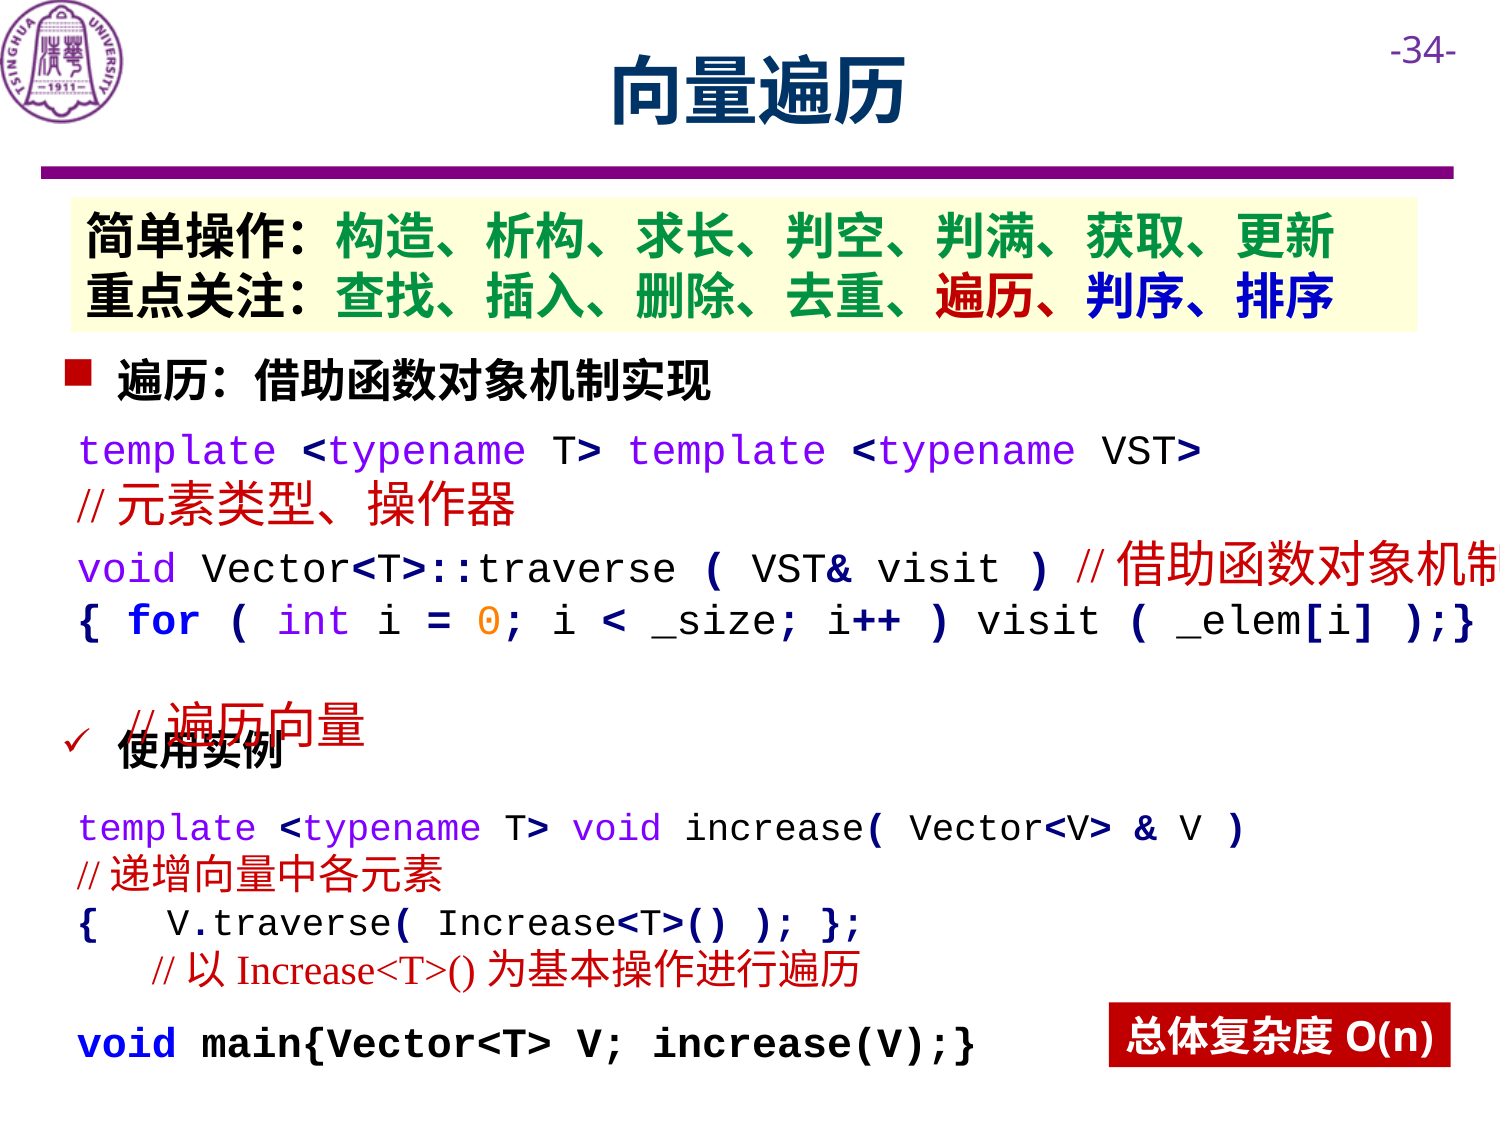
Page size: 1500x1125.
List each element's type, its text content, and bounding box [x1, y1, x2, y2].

text_box void main{Vector<T> V; increase(V);} [62, 1008, 1146, 1074]
text_box 总体复杂度O(n) [1108, 1002, 1451, 1068]
text_box 简单操作：构造、析构、求长、判空、判满、获取、更新 重点关注：查找、插入、删除、去重、遍历、判序、排序 [70, 197, 1418, 333]
text_box template <typename T> void increase( Vector<V> & V ) //递增向量中各元素 { V.traverse( Increase<T>() ); }; //以Increase<T>()为基本操作进行遍历 [62, 795, 1456, 1001]
text_box 遍历：借助函数对象机制实现 [46, 344, 739, 414]
picture [0, 0, 124, 124]
text_box template <typename T> template <typename VST> //元素类型、操作器 void Vector<T>::traverse ( VST& visit ) //借助函数对象机制 { for ( int i = 0; i < _size; i++ ) visit ( _elem[i] );} //遍历向量 [62, 415, 1500, 761]
title 向量遍历 [135, 13, 1383, 165]
text_box 使用实例 [46, 715, 348, 782]
